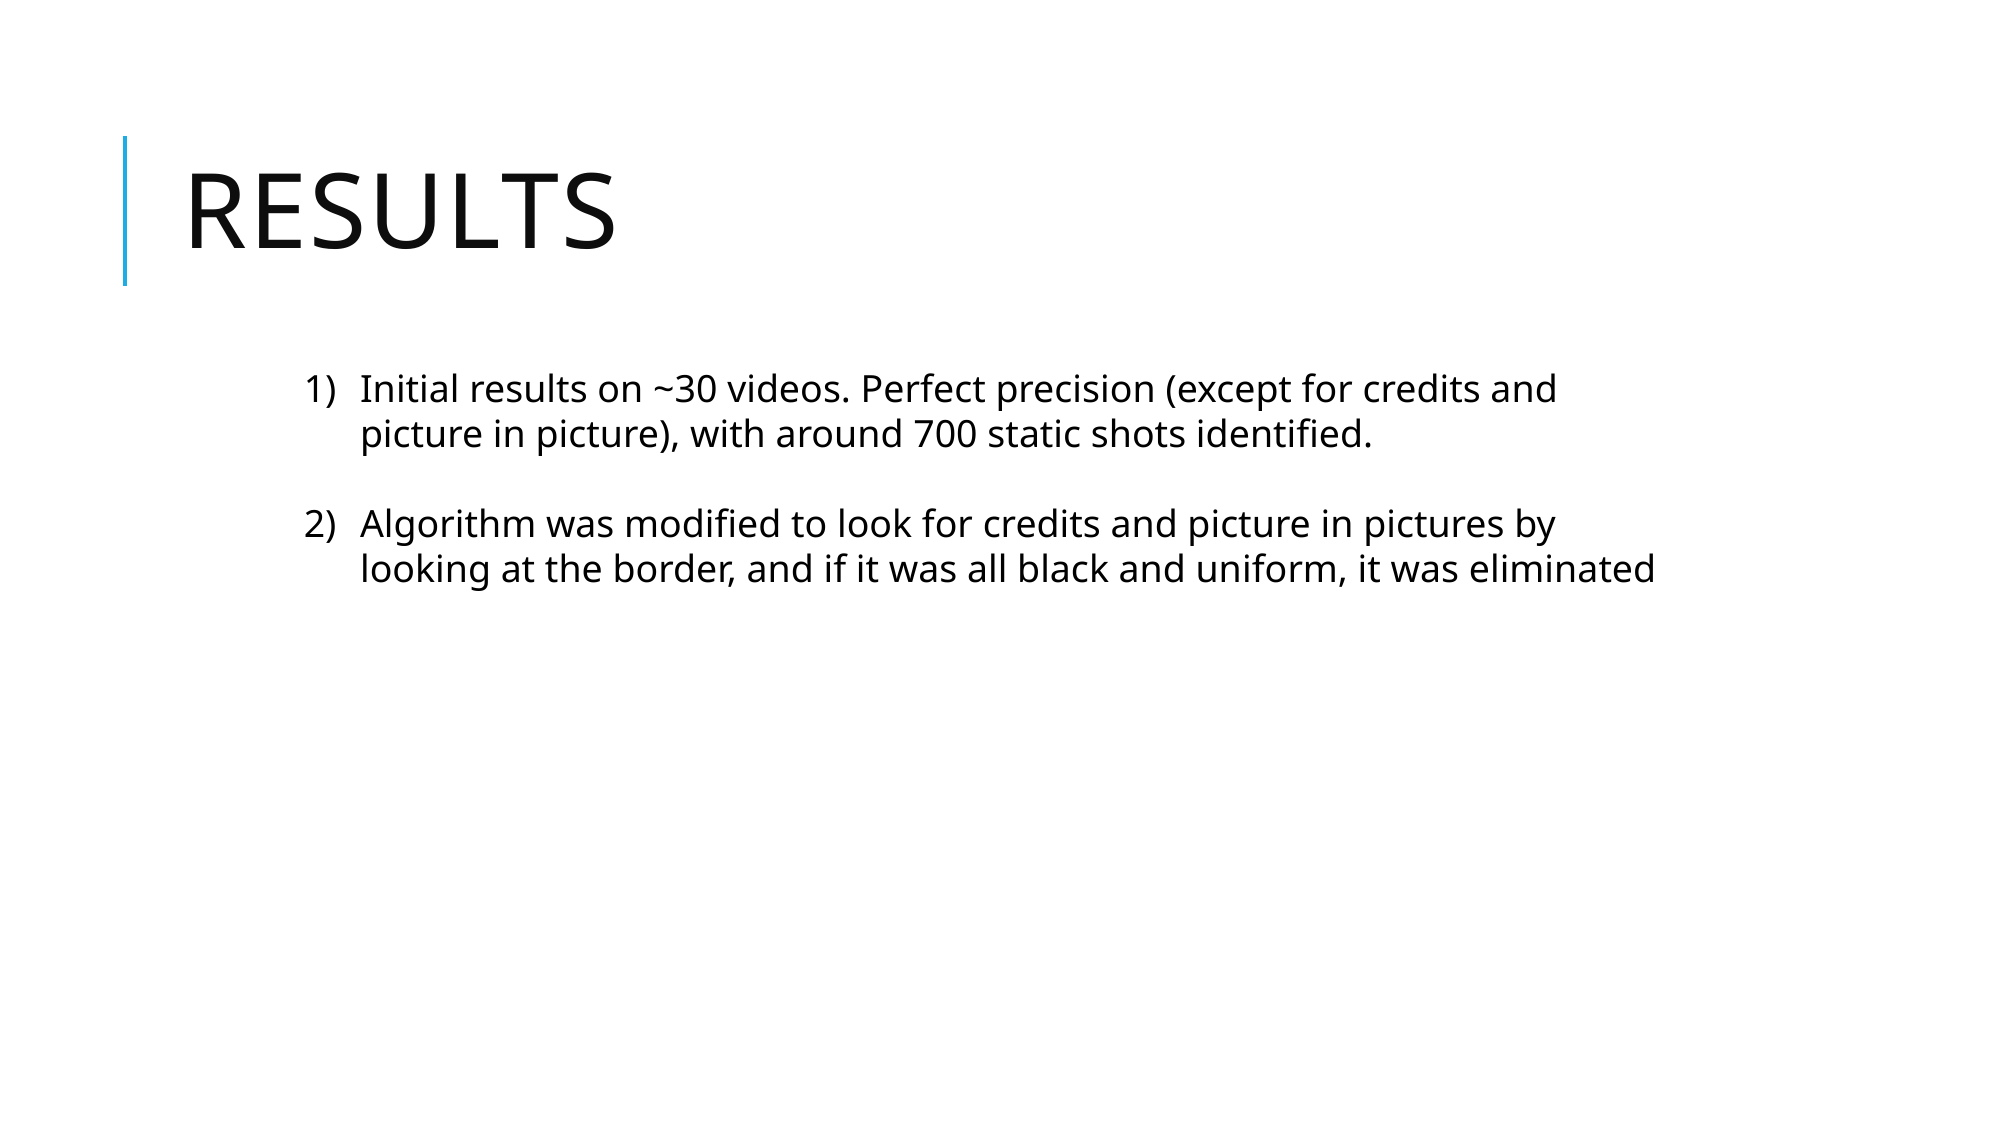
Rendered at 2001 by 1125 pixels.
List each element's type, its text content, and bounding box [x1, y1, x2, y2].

text_box Initial results on ~30 videos. Perfect precision (except for credits and picture in picture), with around 700 static shots identified. Algorithm was modified to look for credits and picture in pictures by looking at the border, and if it was all black and uniform, it was eliminated [288, 357, 1707, 643]
title Results [168, 96, 1763, 342]
